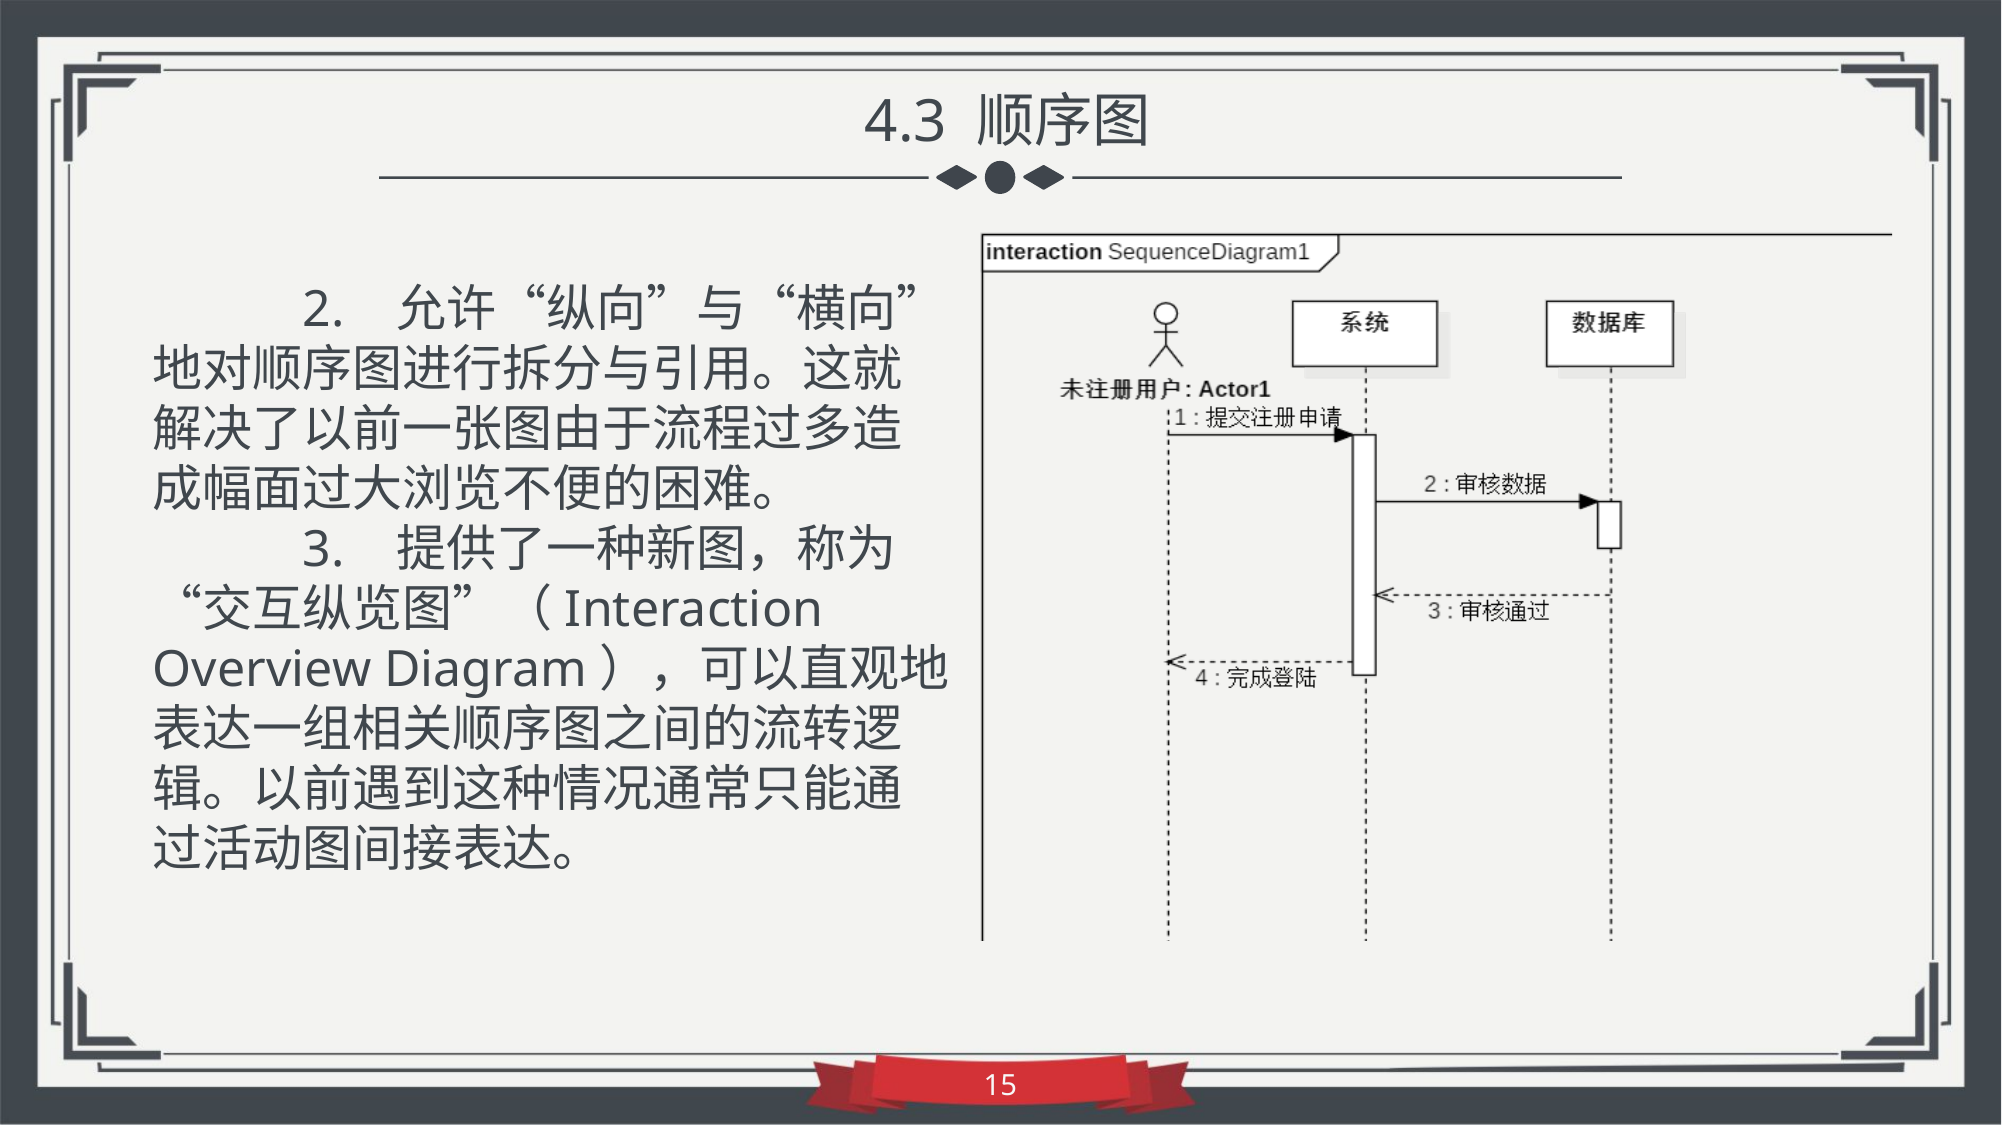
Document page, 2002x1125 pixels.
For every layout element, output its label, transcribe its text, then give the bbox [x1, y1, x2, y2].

picture [0, 0, 2002, 1125]
text_box 4.3 顺序图 [165, 83, 1851, 154]
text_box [378, 160, 1623, 195]
text_box 2. 允许“纵向”与“横向”地对顺序图进行拆分与引用。这就解决了以前一张图由于流程过多造成幅面过大浏览不便的困难。 3. 提供了一种新图，称为“交互纵览图”（Interaction Overview Diagram），可以直观地表达一组相关顺序图之间的流转逻辑。以前遇到这种情况通常只能通过活动图间接表达。 [138, 268, 959, 884]
